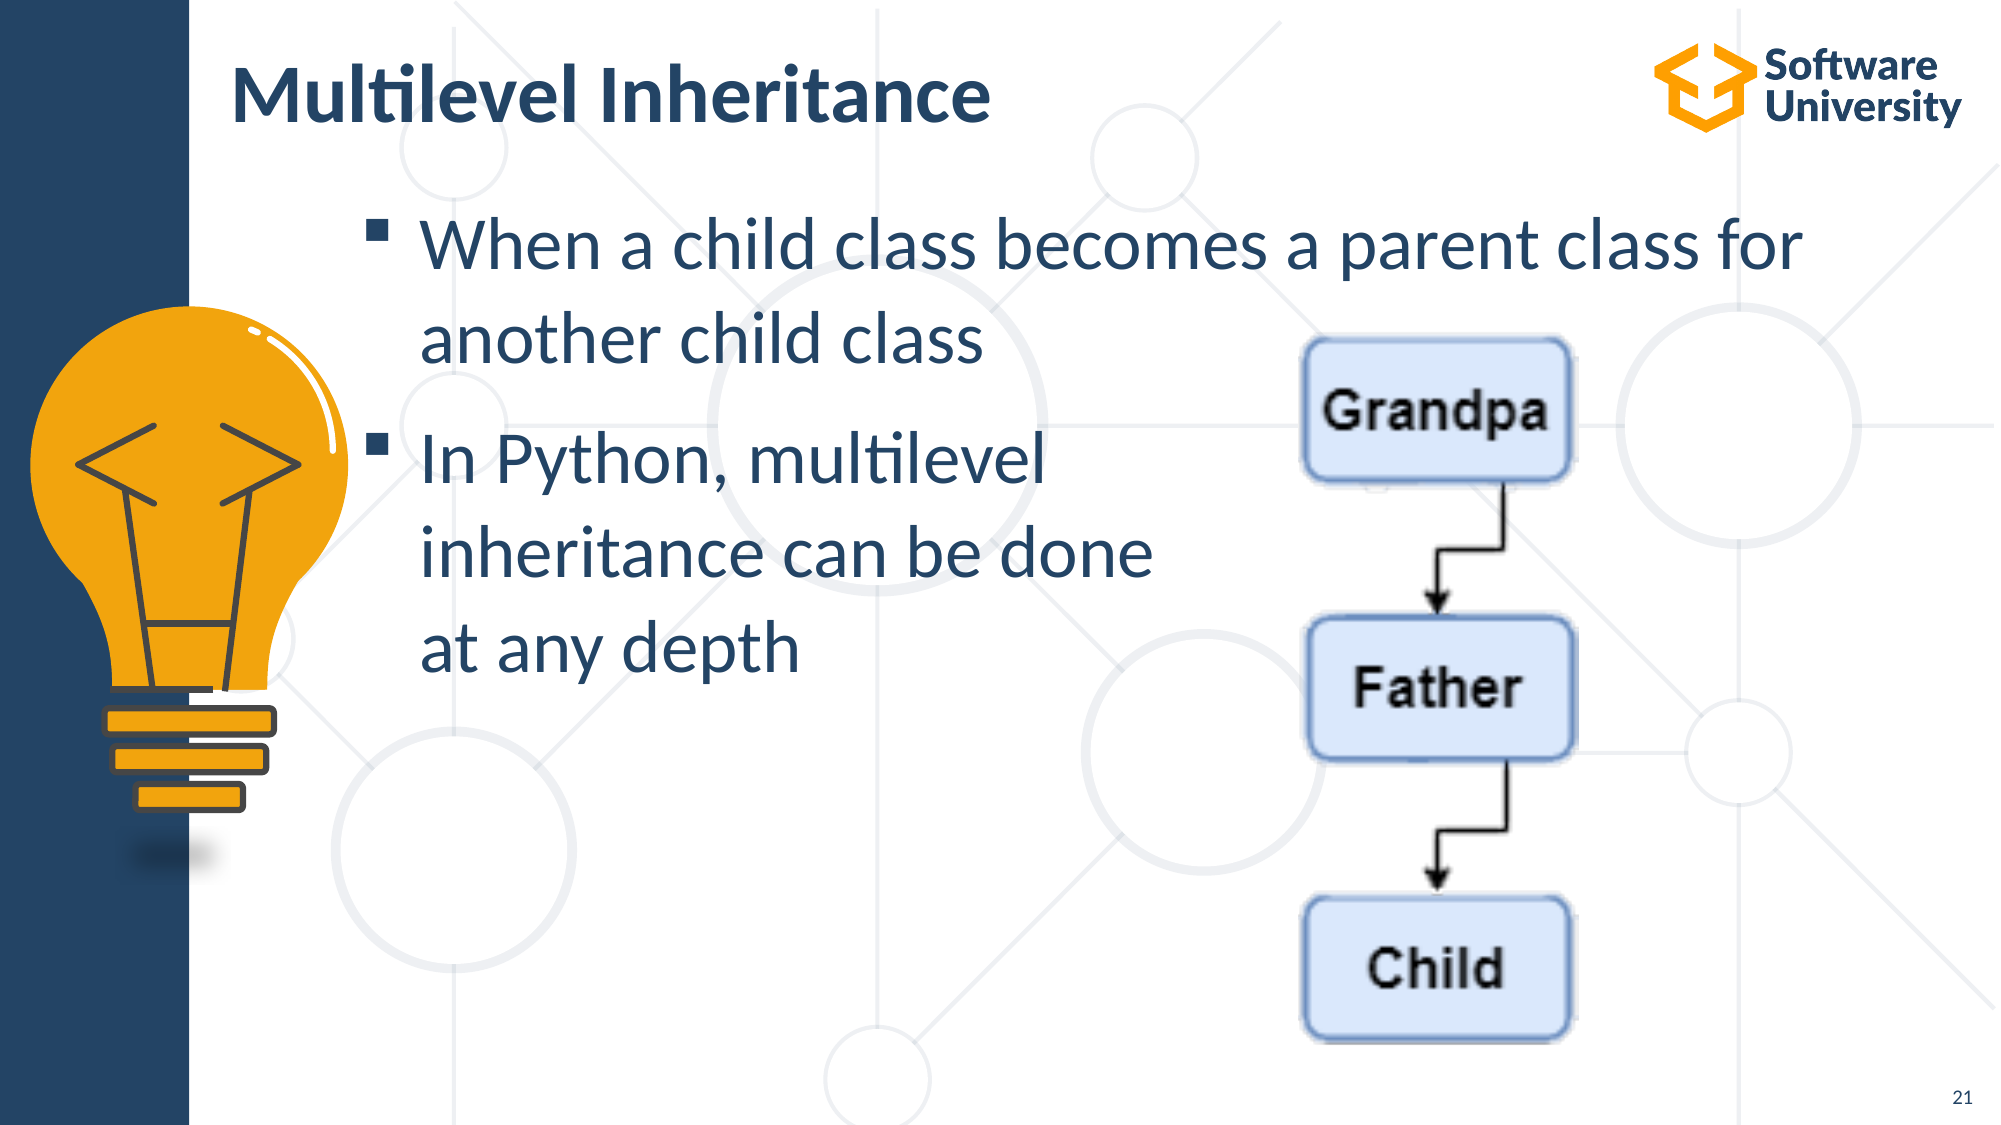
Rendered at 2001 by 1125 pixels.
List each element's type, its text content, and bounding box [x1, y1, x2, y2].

text_box Multilevel Inheritance [212, 16, 1628, 162]
picture [1297, 316, 1580, 1053]
text_box When a child class becomes a parent class for another child class In Python, multilevel inheritance can be done at any depth [342, 183, 1943, 1094]
picture [1641, 31, 1973, 145]
text_box 21 [1927, 1067, 1989, 1116]
